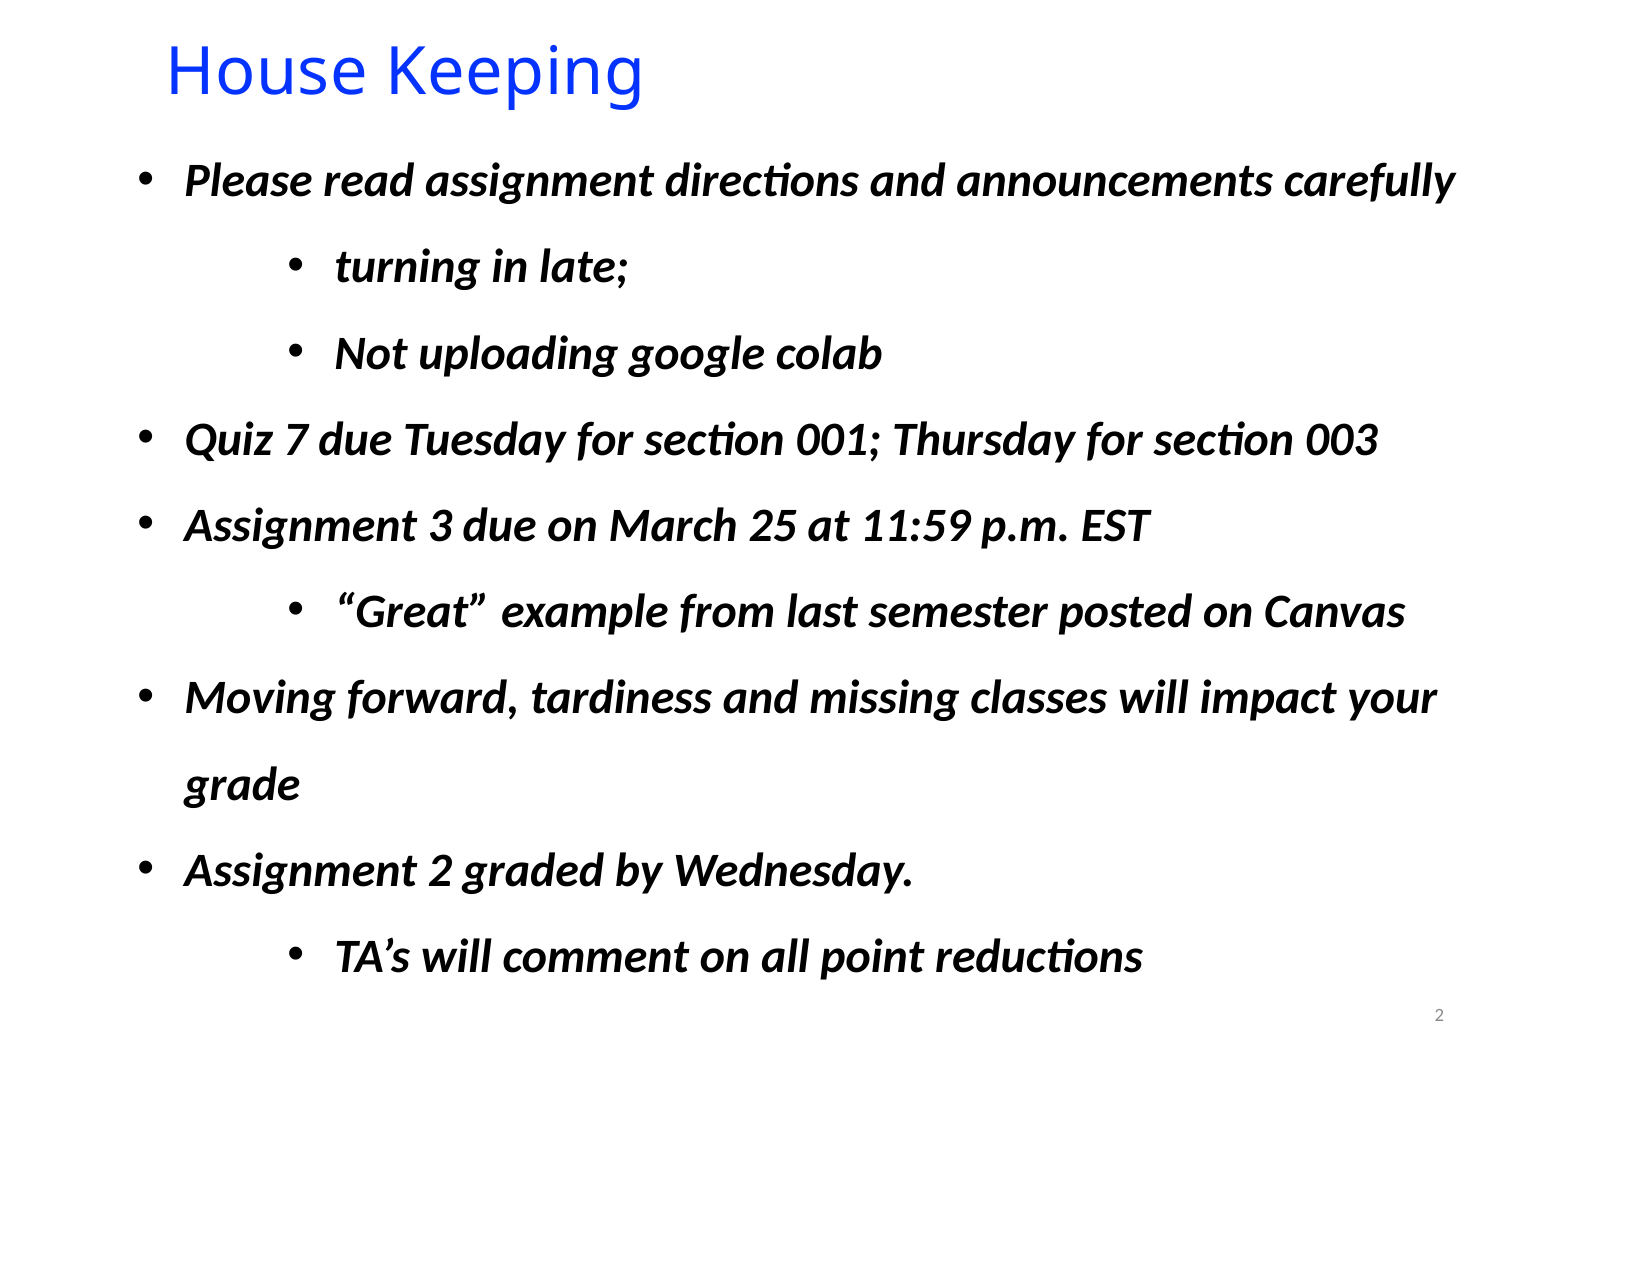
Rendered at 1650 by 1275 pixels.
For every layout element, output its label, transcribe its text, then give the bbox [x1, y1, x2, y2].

title House Keeping [163, 24, 1157, 110]
slide_number 2 [1428, 1001, 1462, 1275]
text_box Please read assignment directions and announcements carefully turning in late; Not uploading google colab Quiz 7 due Tuesday for section 001; Thursday for section 003 Assignment 3 due on March 25 at 11:59 p.m. EST “Great” example from last semester posted on Canvas Moving forward, tardiness and missing classes will impact your grade Assignment 2 graded by Wednesday. TA’s will comment on all point reductions [137, 110, 1566, 982]
